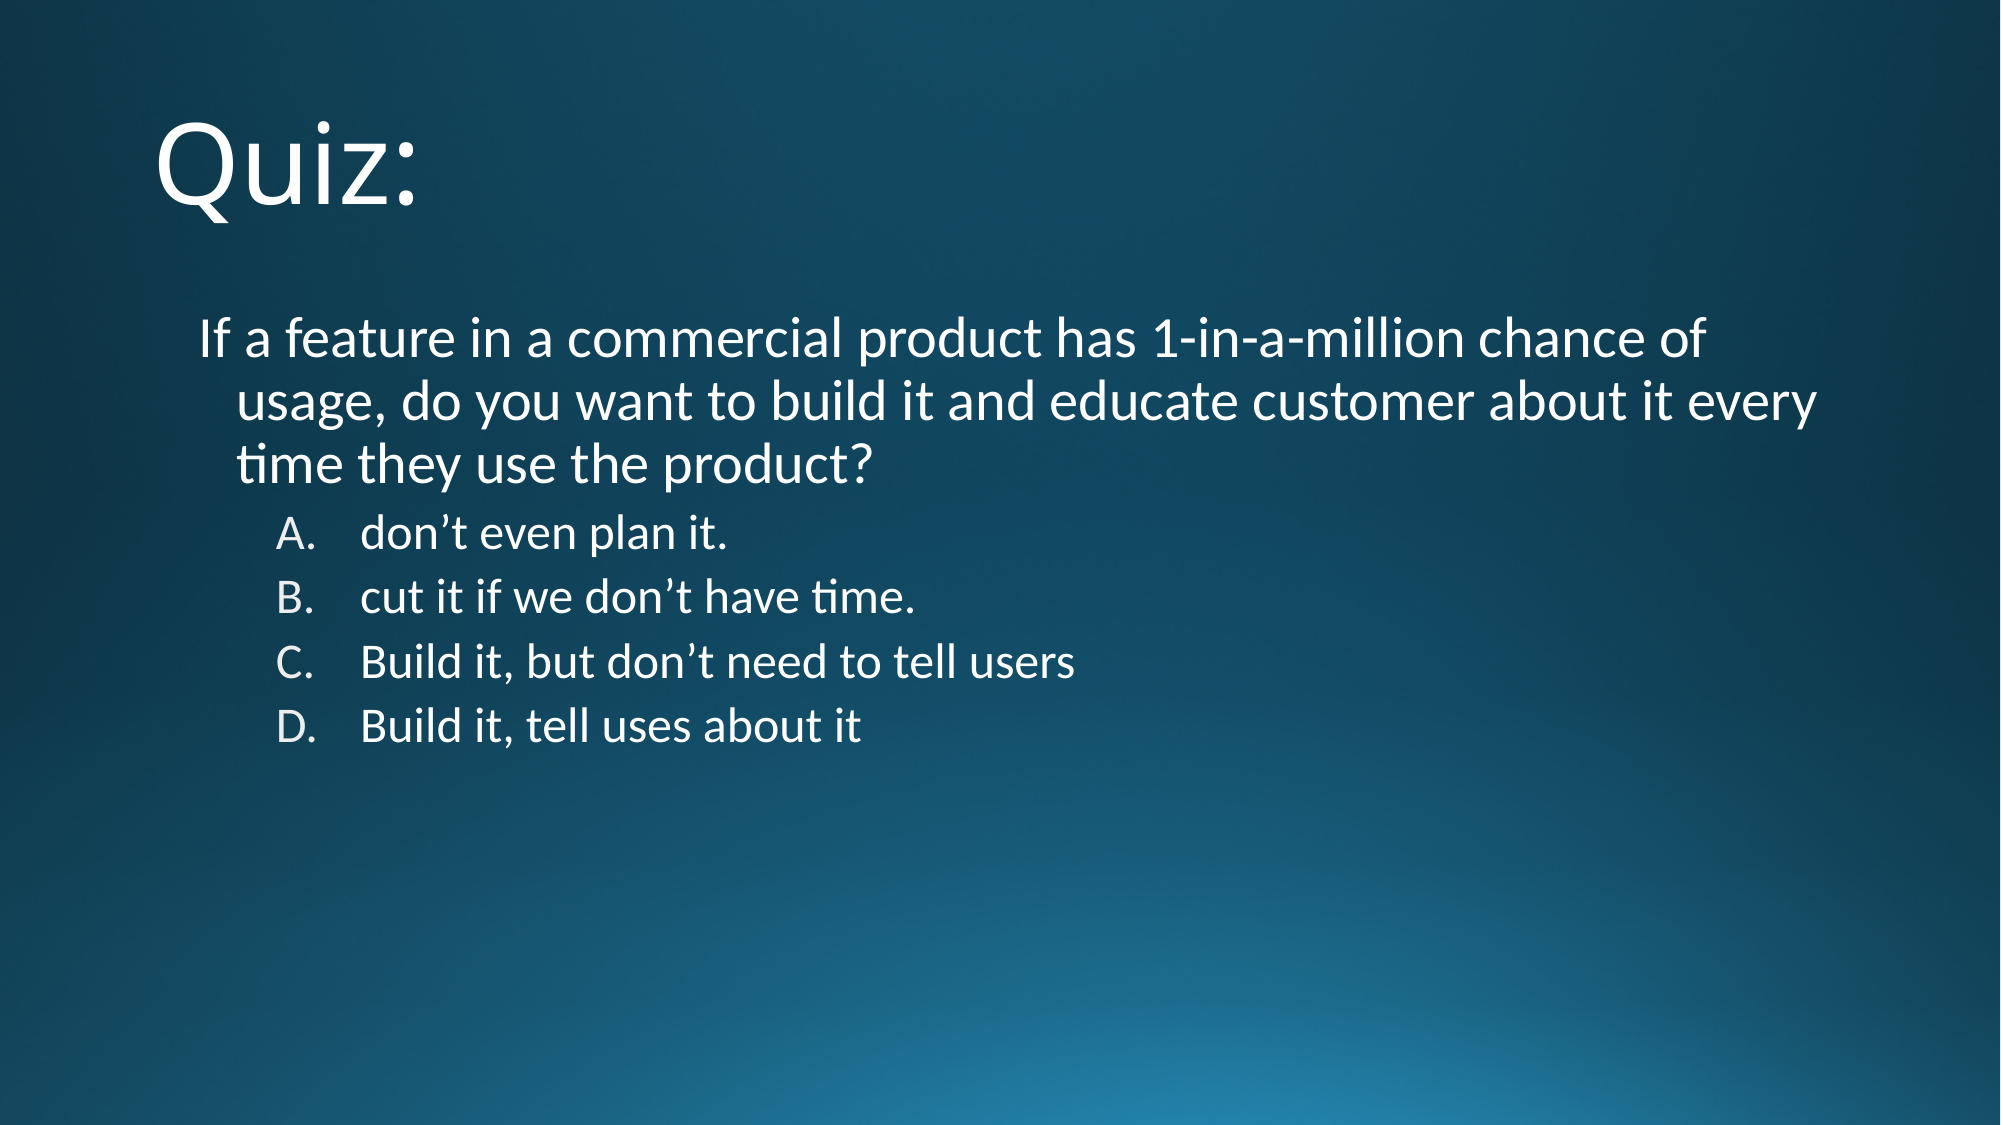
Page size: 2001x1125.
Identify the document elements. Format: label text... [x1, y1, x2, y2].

picture [0, 0, 2001, 1125]
title Quiz: [137, 59, 1863, 278]
list If a feature in a commercial product has 1-in-a-million chance of usage, do you want to build it and educate customer about it every time they use the product? don’t even plan it. cut it if we don’t have time. Build it, but don’t need to tell users Build it, tell uses about it [183, 299, 1863, 1014]
